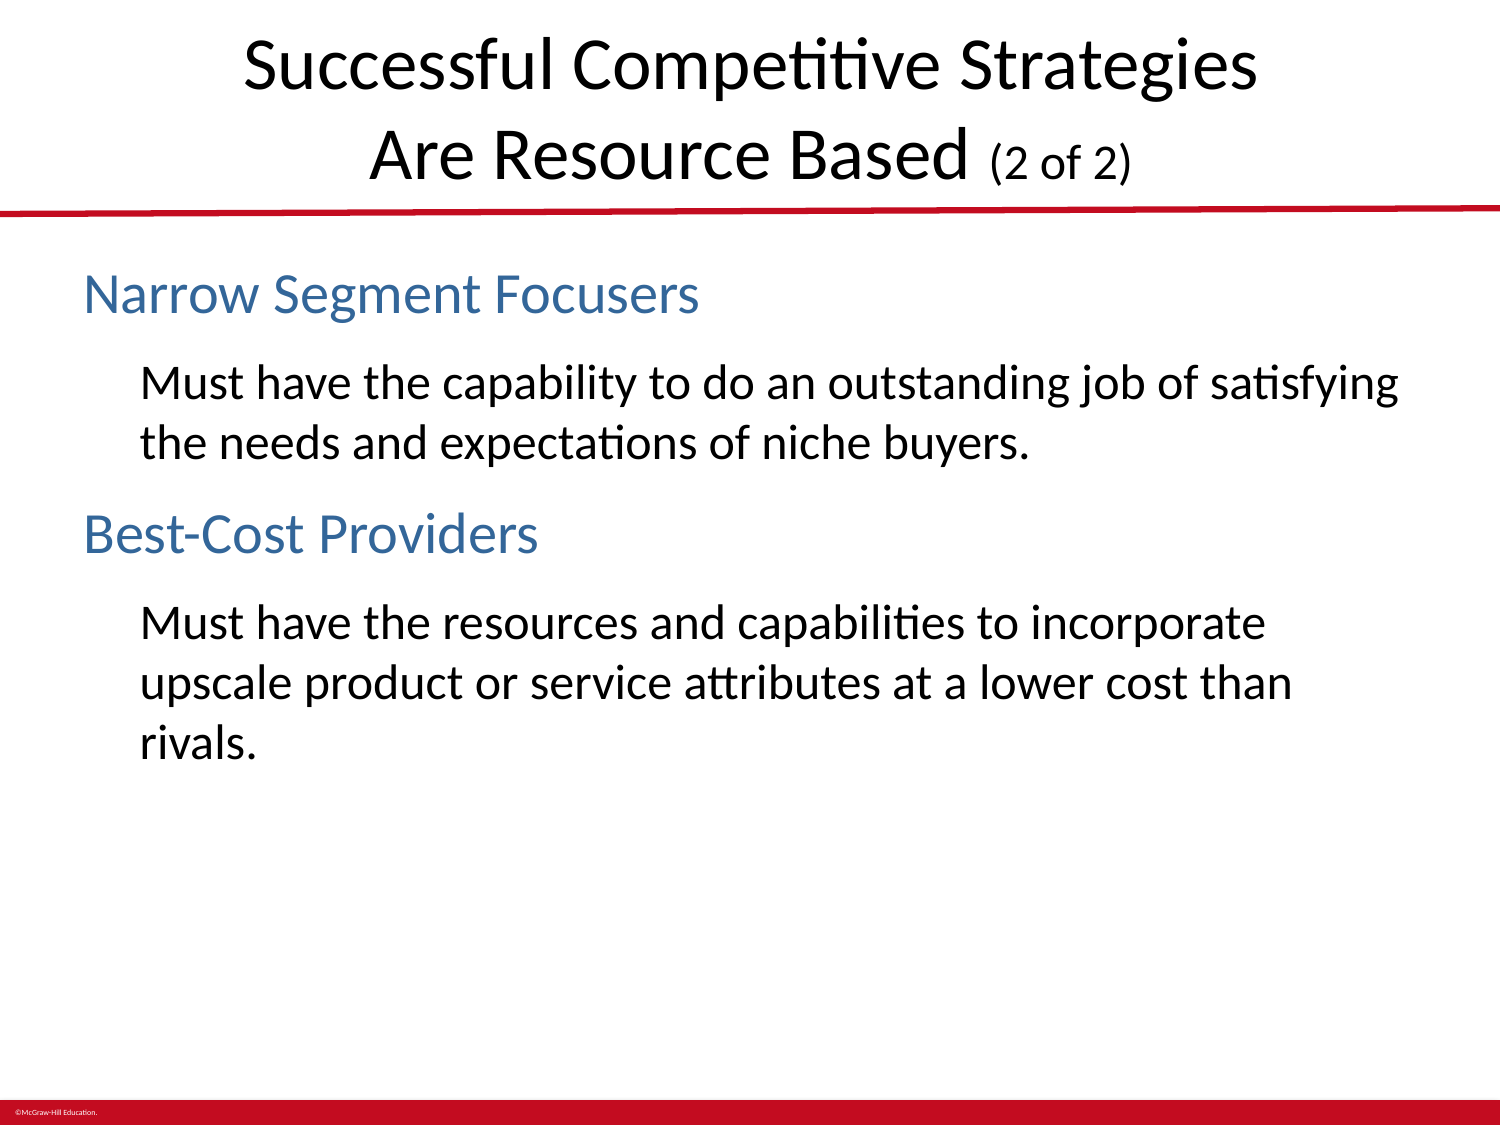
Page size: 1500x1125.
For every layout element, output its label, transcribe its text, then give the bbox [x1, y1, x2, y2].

title Successful Competitive Strategies Are Resource Based (2 of 2) [210, 0, 1294, 210]
list Narrow Segment Focusers Must have the capability to do an outstanding job of satisfying the needs and expectations of niche buyers. Best-Cost Providers Must have the resources and capabilities to incorporate upscale product or service attributes at a lower cost than rivals. [68, 247, 1434, 1073]
